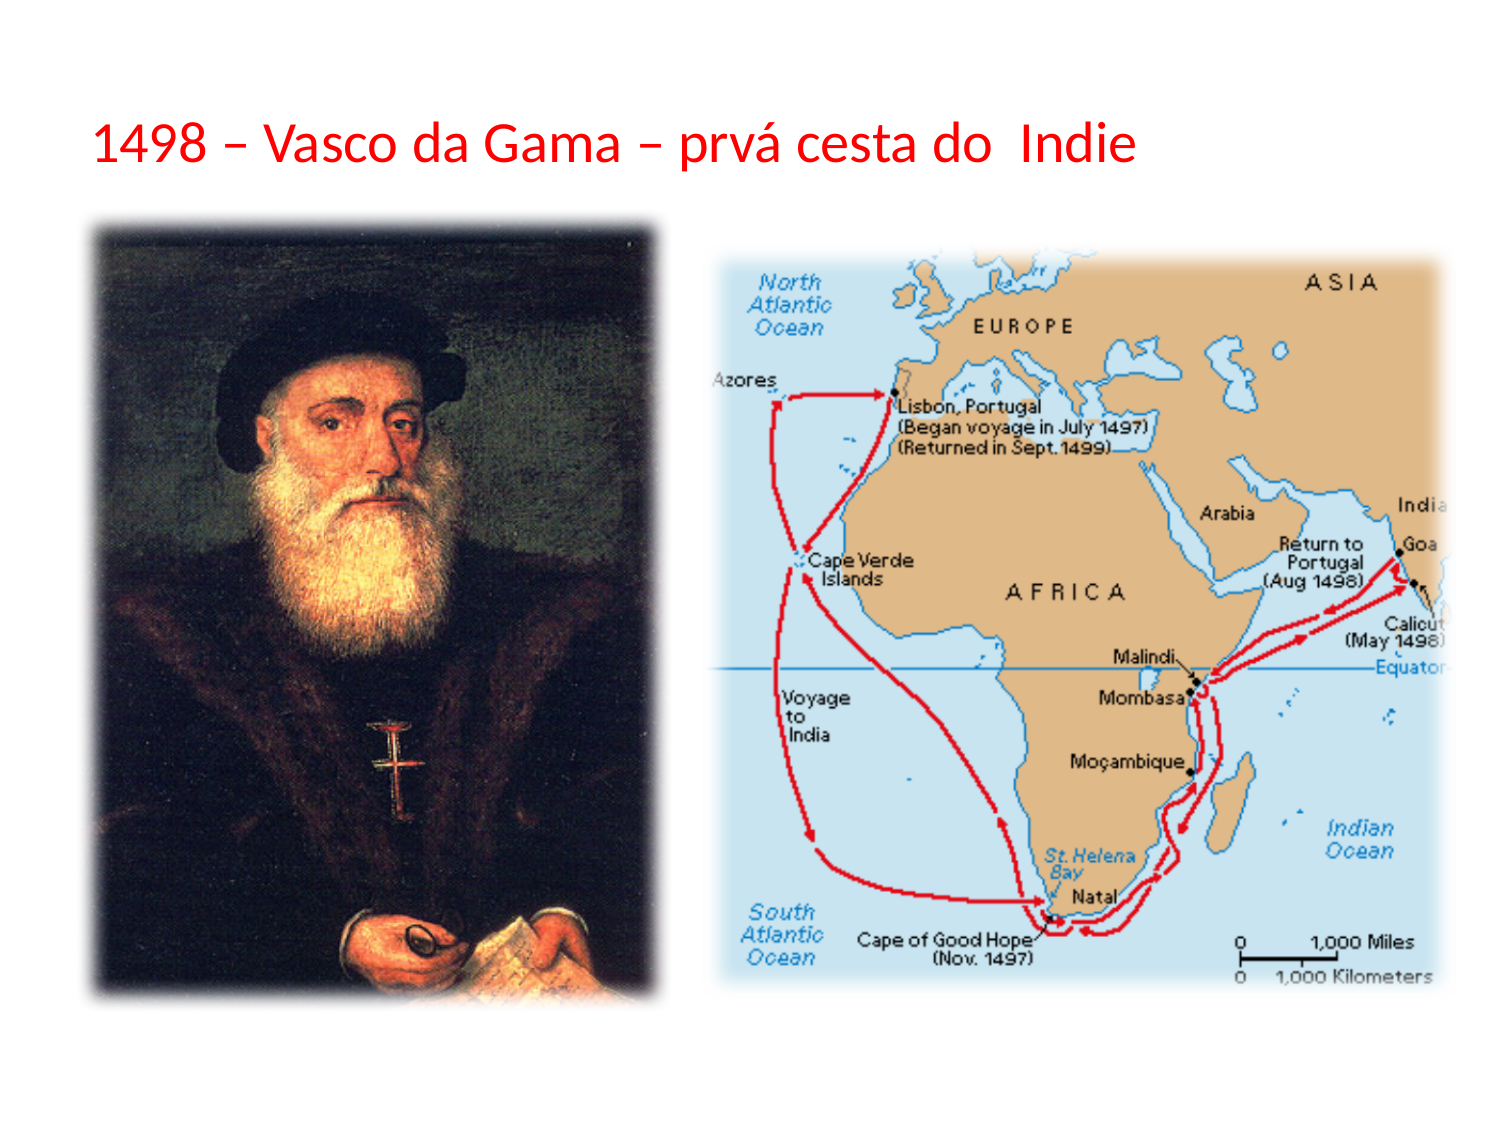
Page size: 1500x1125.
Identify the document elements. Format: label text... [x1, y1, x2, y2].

title 1498 – Vasco da Gama – prvá cesta do Indie [75, 45, 1425, 233]
picture [702, 243, 1457, 1000]
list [76, 207, 672, 1012]
